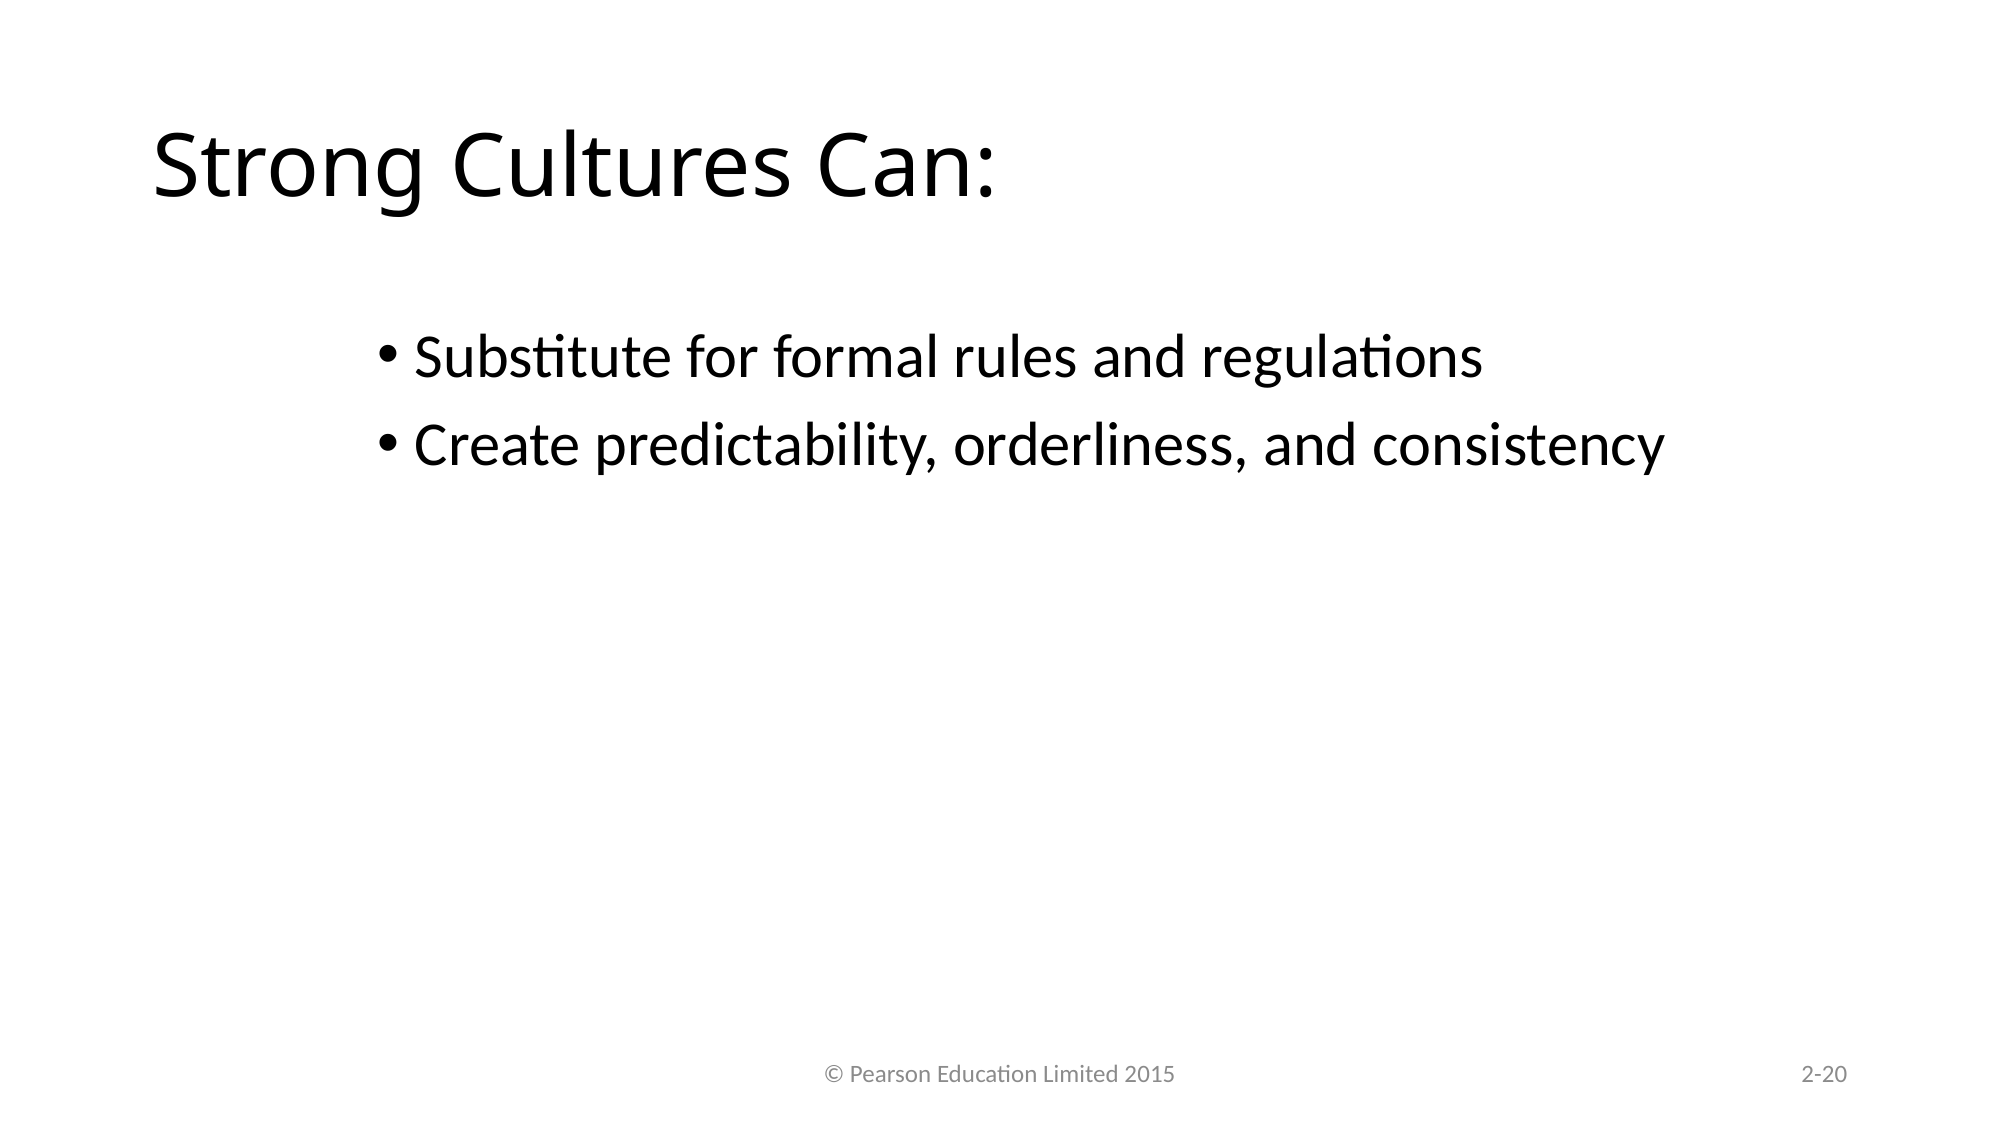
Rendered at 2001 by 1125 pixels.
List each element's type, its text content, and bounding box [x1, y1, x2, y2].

slide_number 2-20 [1412, 1042, 1863, 1103]
title Strong Cultures Can: [137, 59, 1863, 278]
footer © Pearson Education Limited 2015 [662, 1042, 1338, 1103]
list Substitute for formal rules and regulations Create predictability, orderliness, and consistency [362, 220, 1713, 1000]
